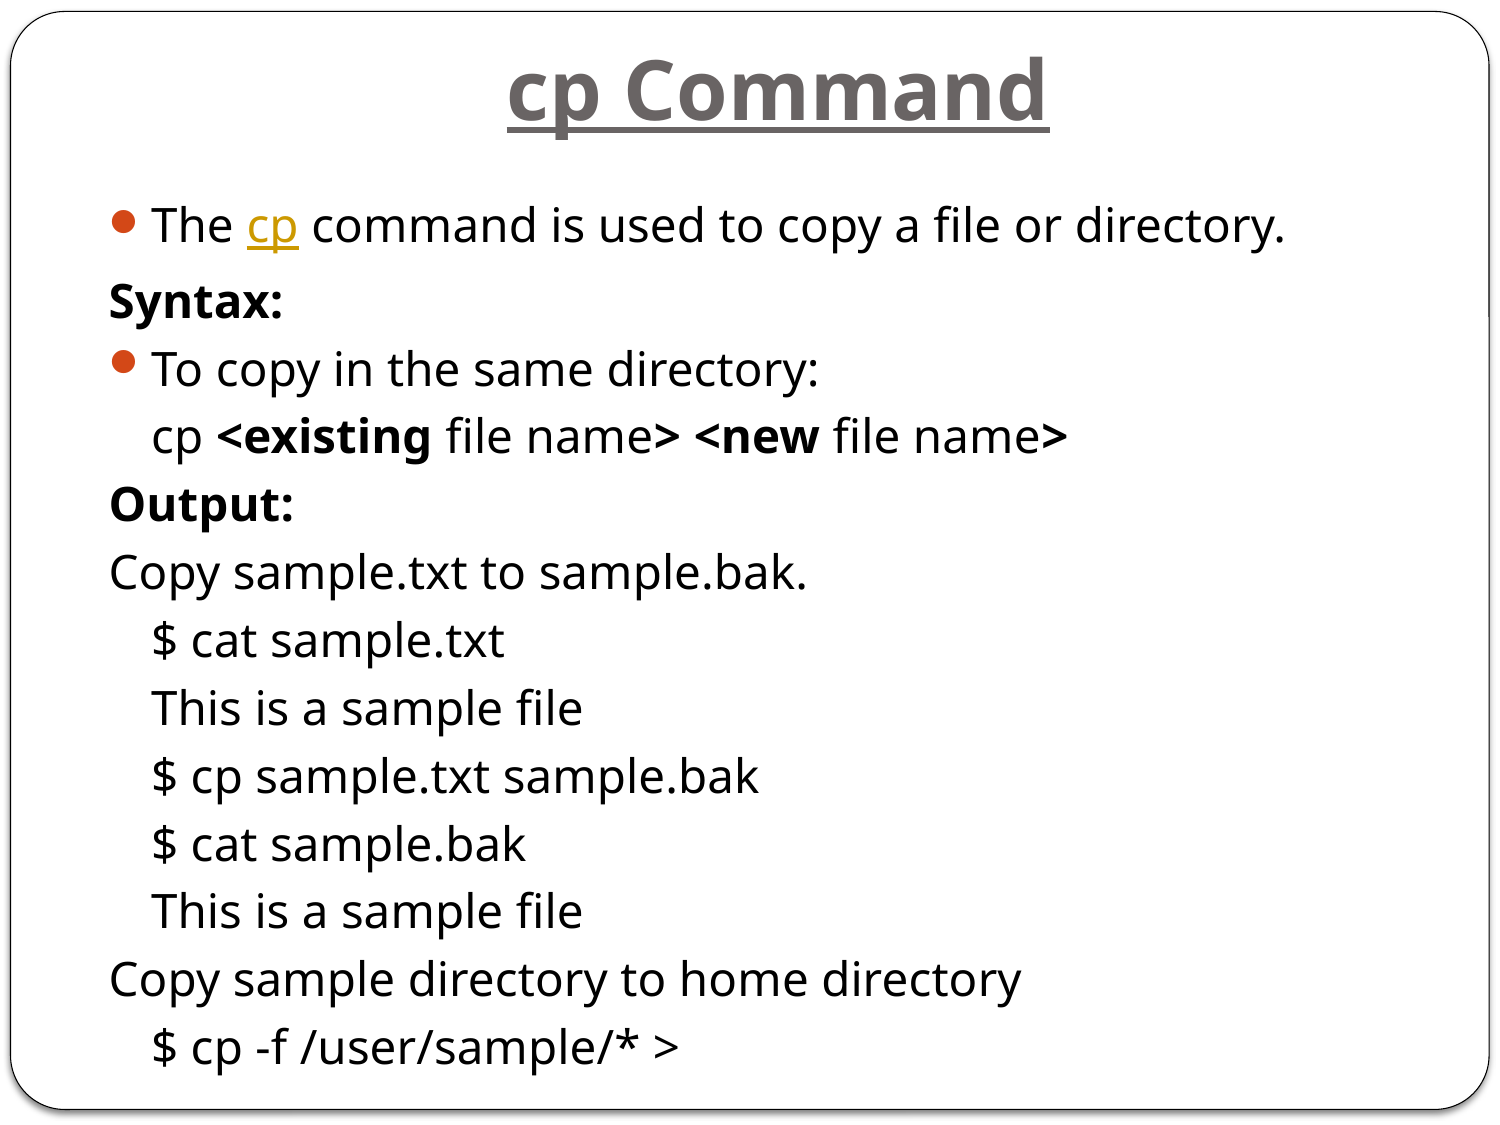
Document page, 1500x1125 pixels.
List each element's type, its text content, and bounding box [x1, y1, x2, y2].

title cp Command [140, 0, 1416, 153]
list The cp command is used to copy a file or directory. Syntax: To copy in the same directory: cp <existing file name> <new file name> Output: Copy sample.txt to sample.bak. $ cat sample.txt This is a sample file $ cp sample.txt sample.bak $ cat sample.bak This is a sample file Copy sample directory to home directory $ cp -f /user/sample/* > [93, 187, 1425, 1090]
